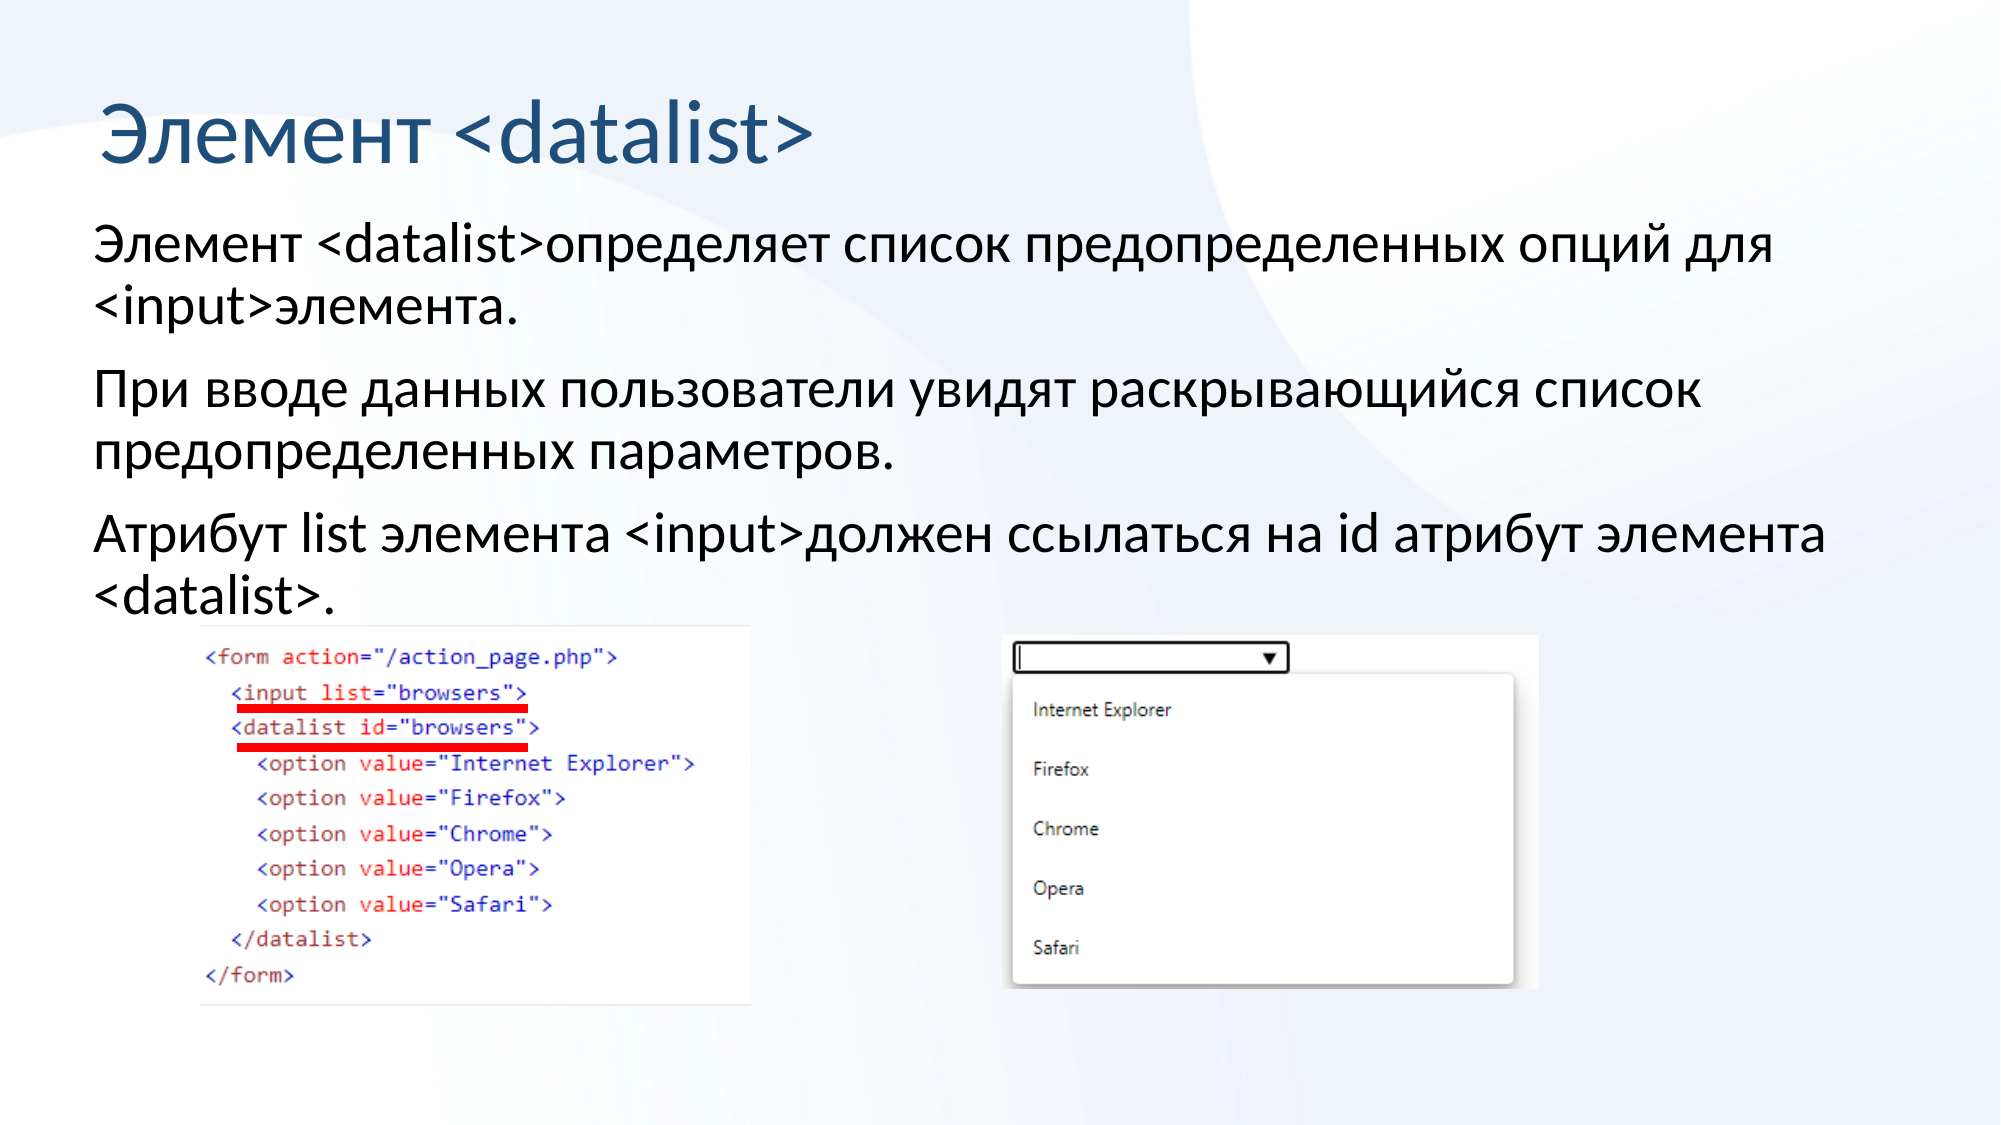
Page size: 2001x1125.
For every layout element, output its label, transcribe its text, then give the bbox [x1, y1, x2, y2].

title Элемент <datalist> [84, 24, 1922, 243]
picture [0, 0, 2001, 1125]
list Элемент <datalist>определяет список предопределенных опций для <input>элемента. При вводе данных пользователи увидят раскрывающийся список предопределенных параметров. Атрибут list элемента <input>должен ссылаться на id атрибут элемента <datalist>. [78, 205, 1916, 636]
